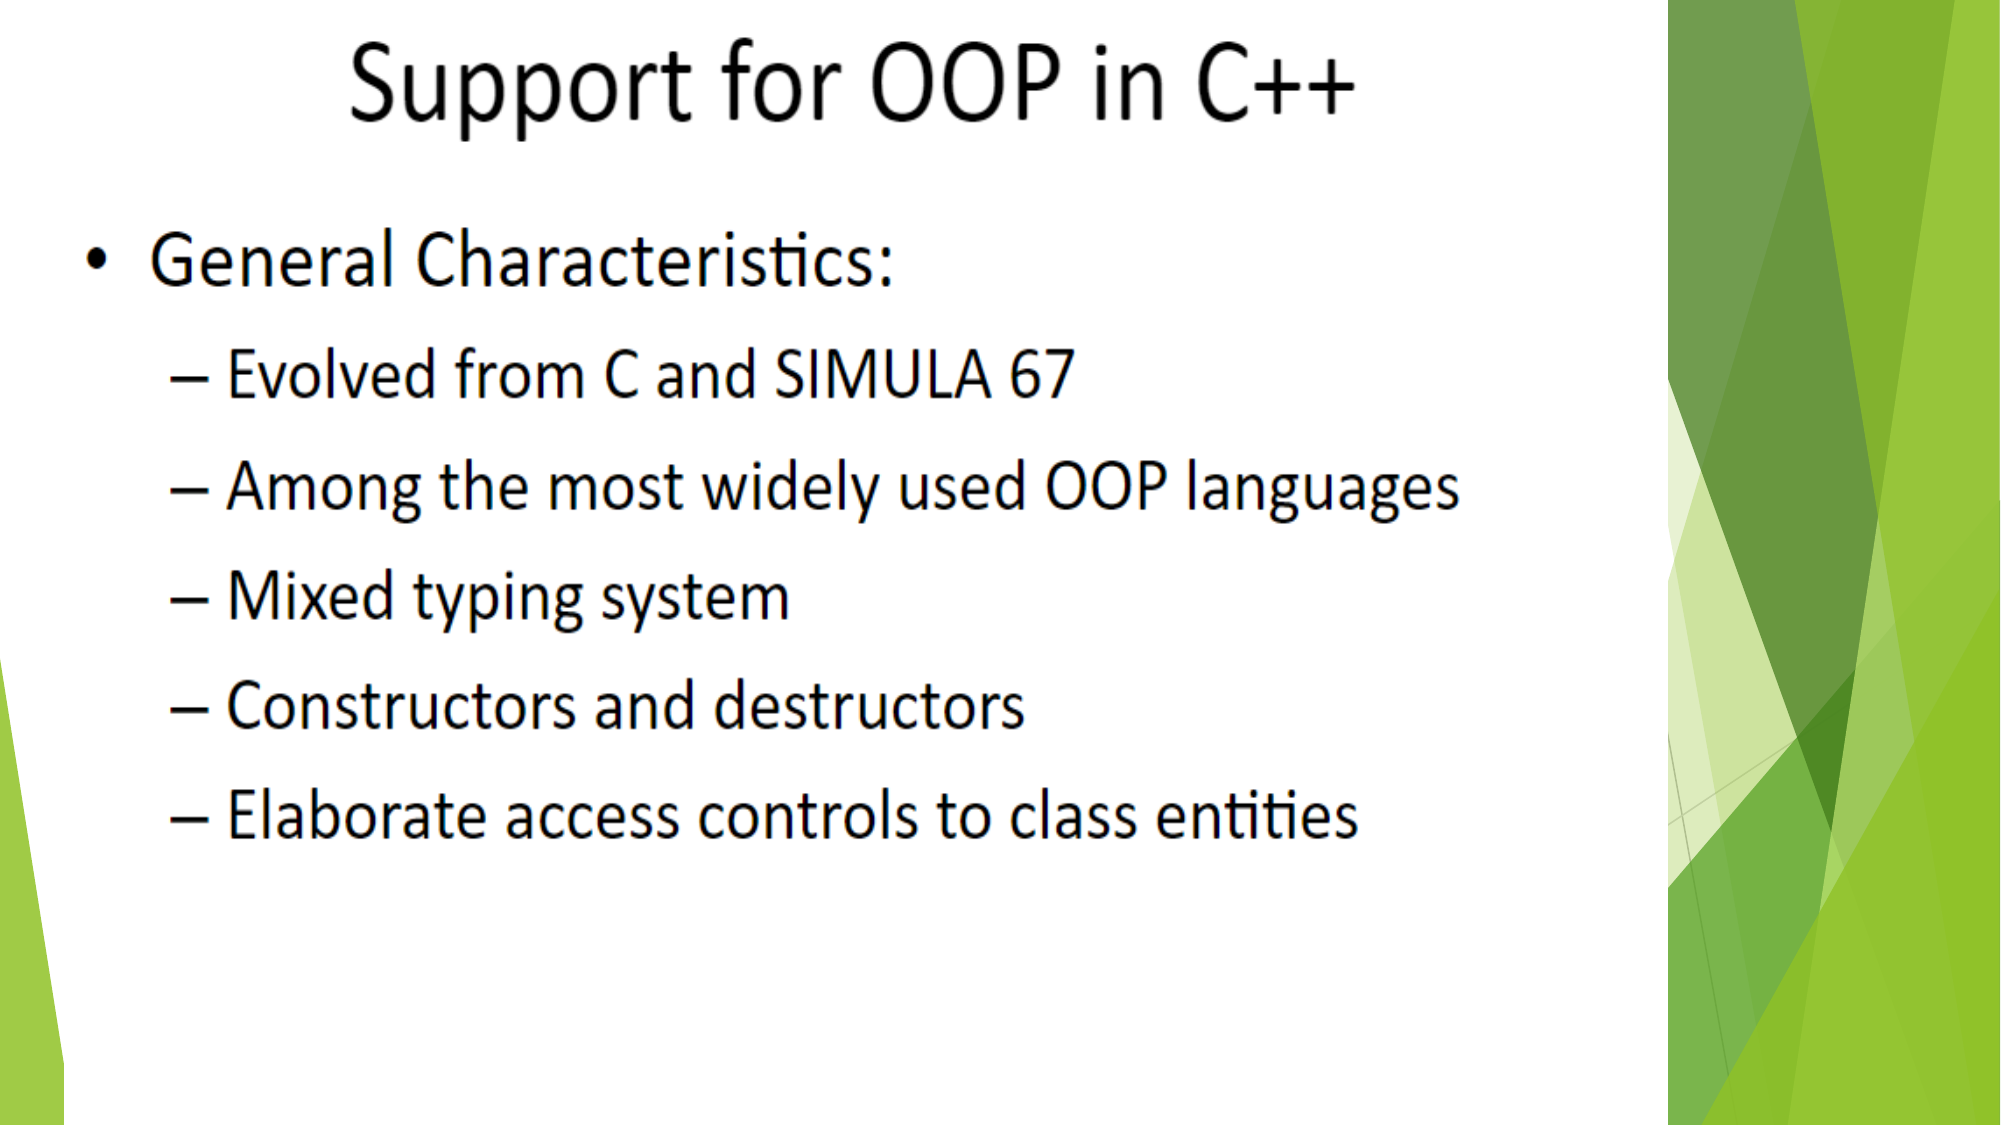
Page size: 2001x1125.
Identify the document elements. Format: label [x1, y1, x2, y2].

picture [64, 0, 1668, 1125]
